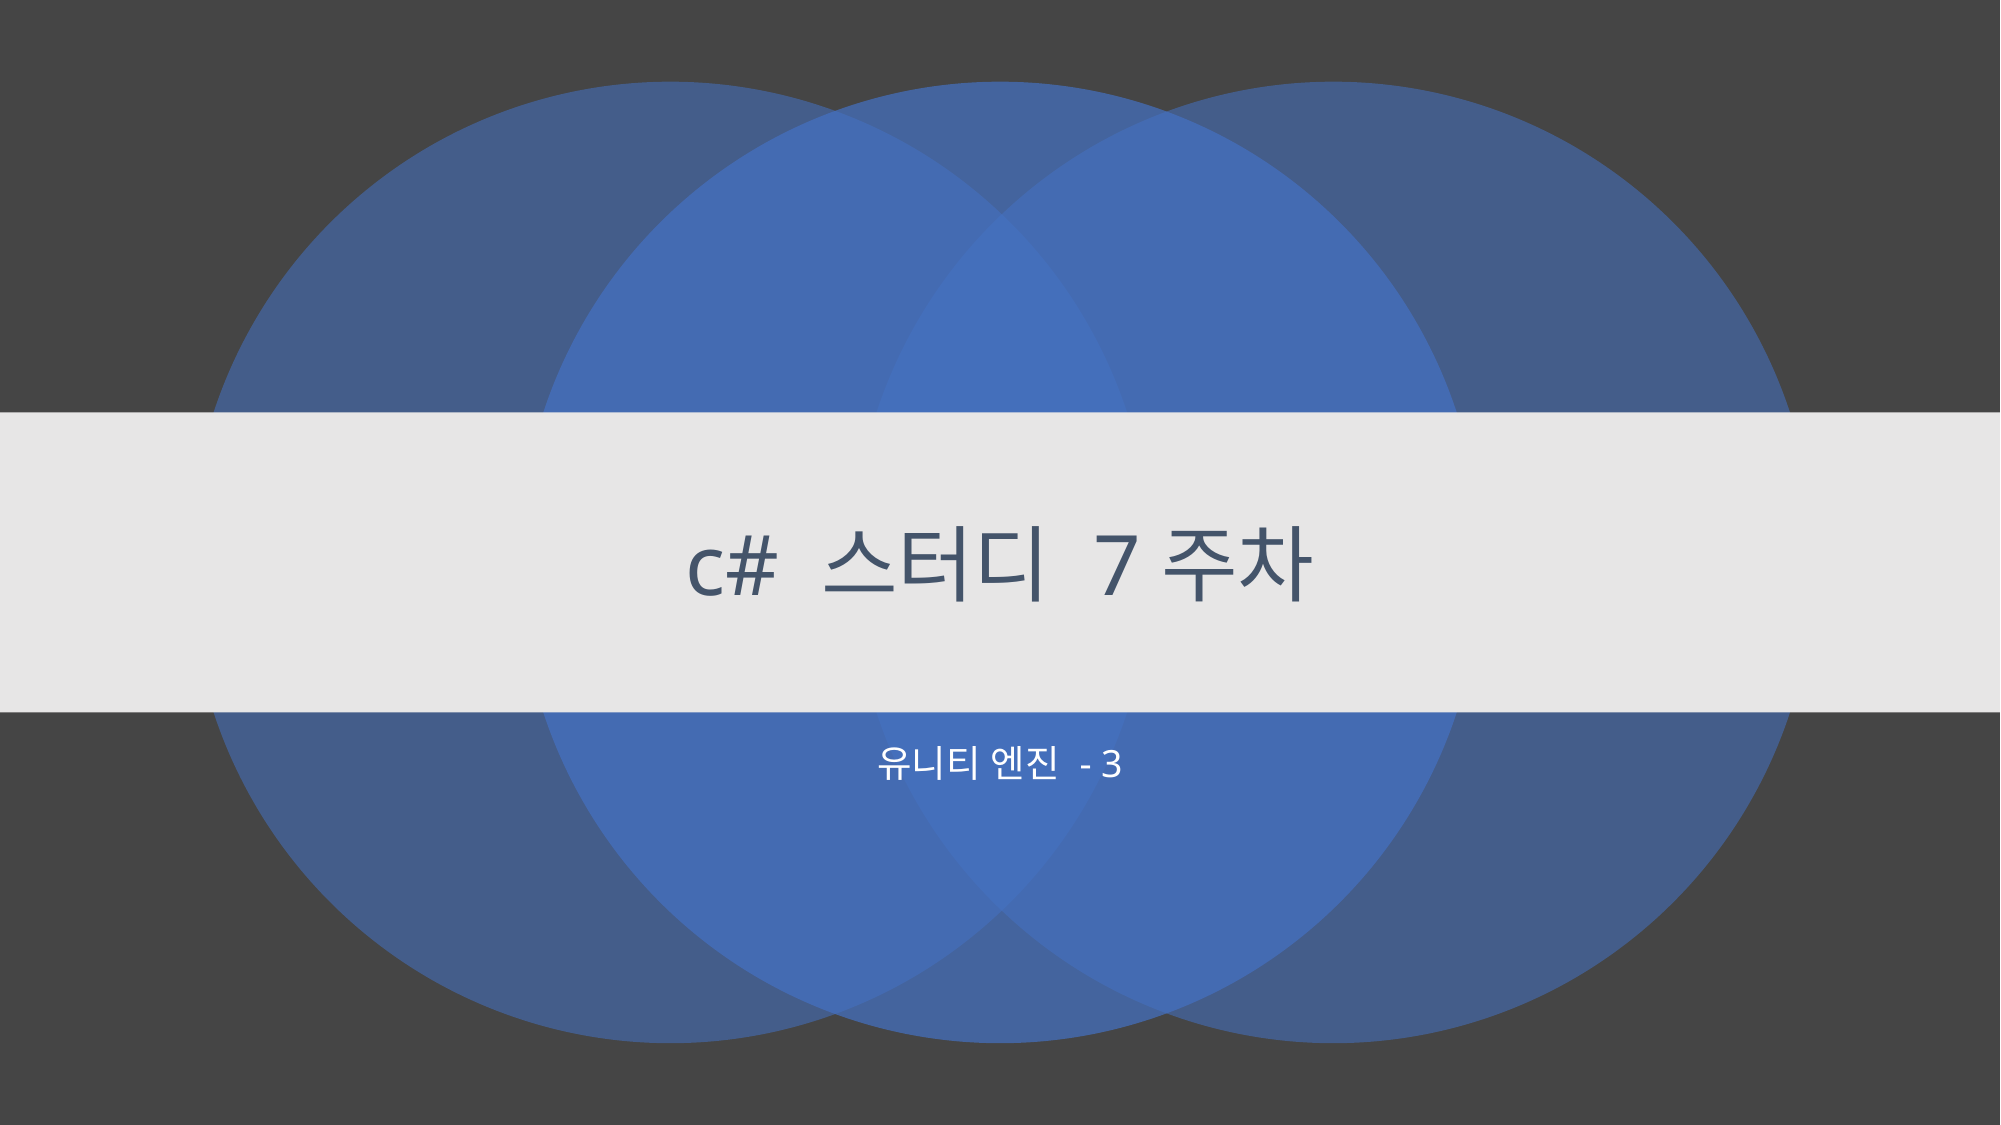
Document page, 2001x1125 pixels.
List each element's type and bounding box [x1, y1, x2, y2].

text_box [0, 411, 189, 713]
text_box [1814, 411, 2000, 713]
text_box [189, 81, 1814, 1044]
